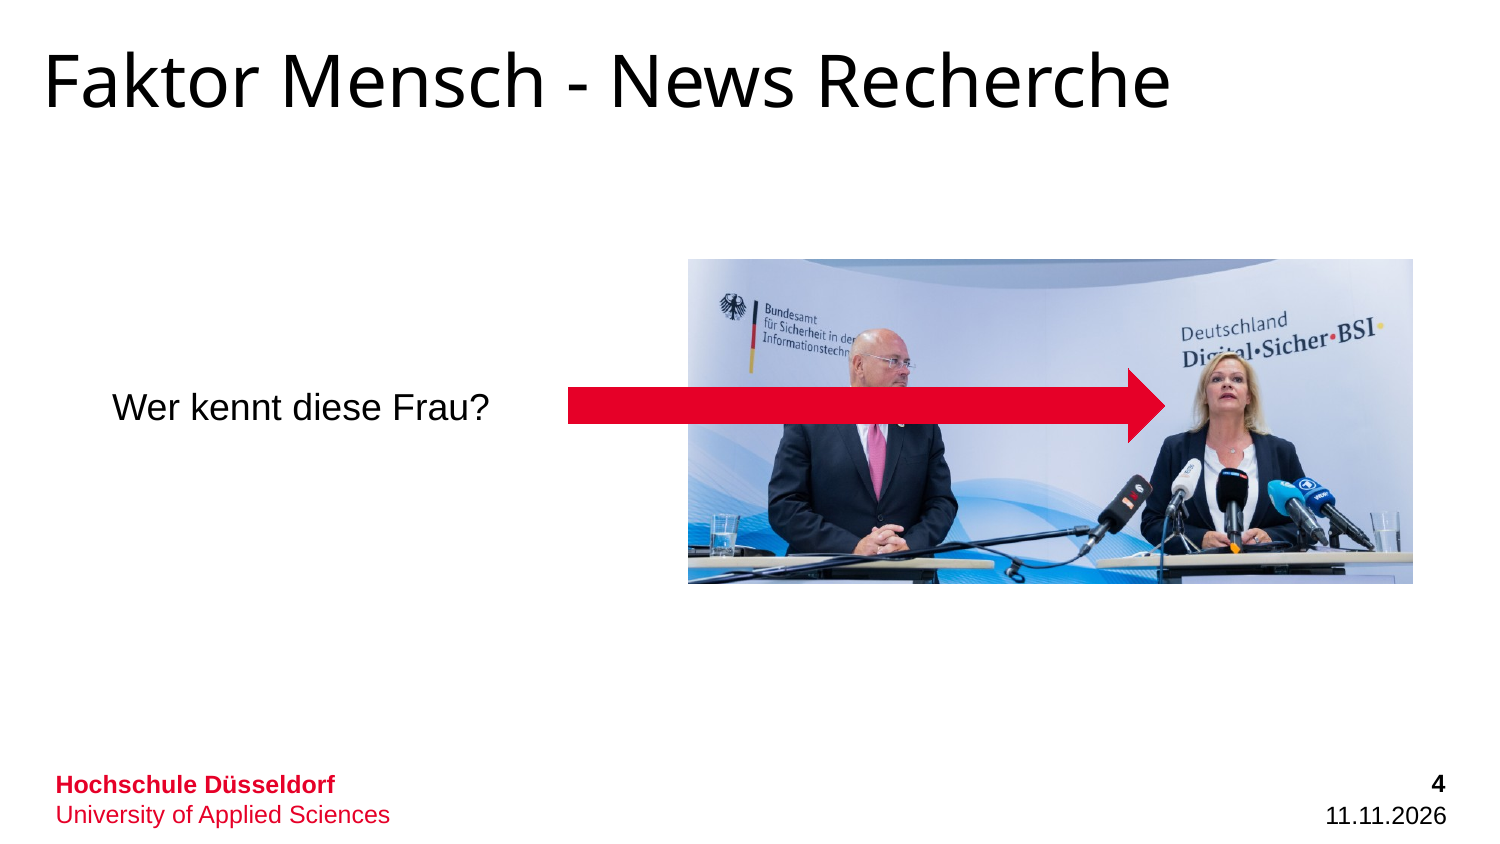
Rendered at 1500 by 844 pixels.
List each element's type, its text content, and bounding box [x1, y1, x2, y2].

title Faktor Mensch - News Recherche [42, 34, 1462, 122]
text_box [568, 387, 683, 424]
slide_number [1305, 785, 1463, 844]
text_box Wer kennt diese Frau? [97, 375, 569, 436]
picture [688, 259, 1413, 585]
slide_number 4 [1283, 759, 1461, 815]
